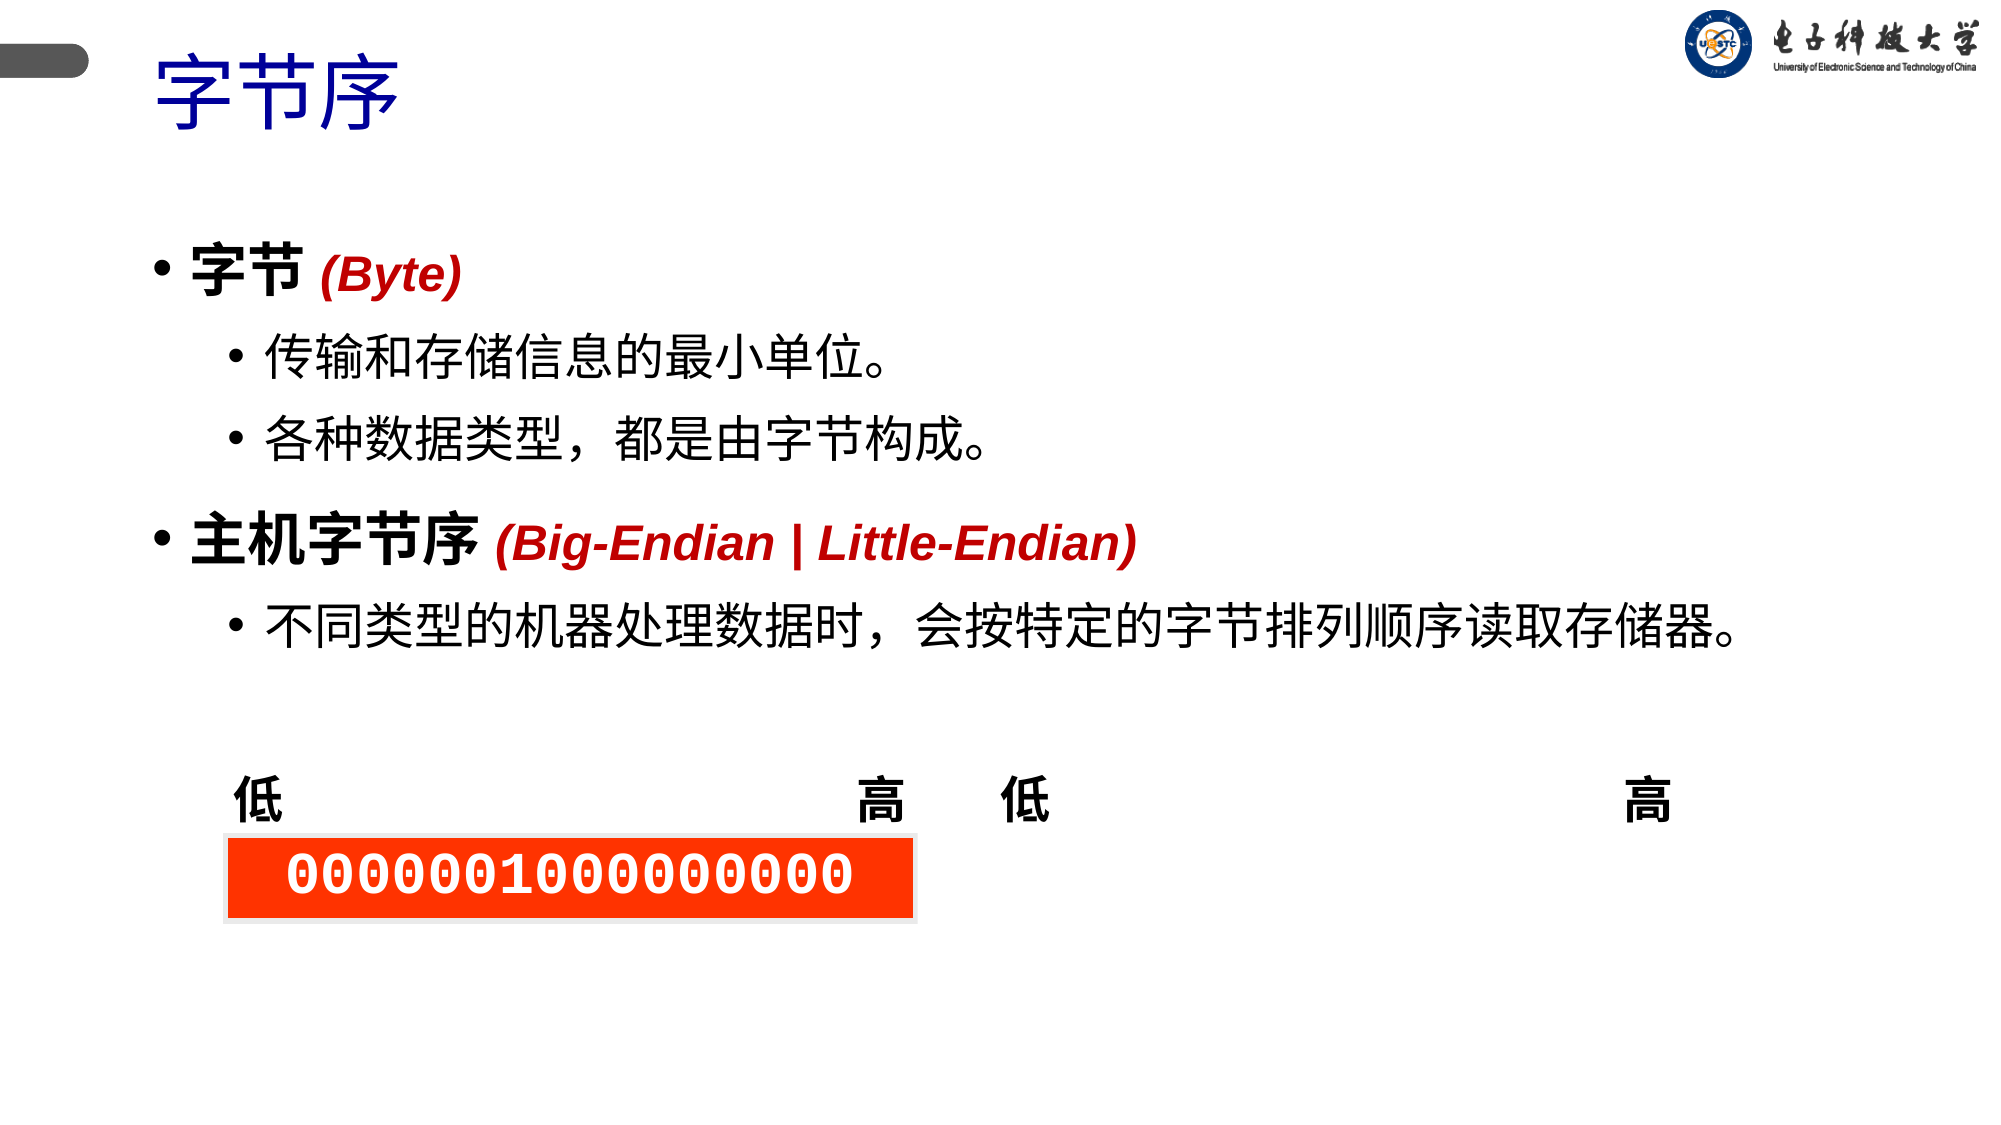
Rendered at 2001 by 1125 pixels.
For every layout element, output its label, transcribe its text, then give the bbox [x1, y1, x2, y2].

picture [205, 749, 934, 949]
picture [1685, 10, 1979, 78]
list 字节(Byte) 传输和存储信息的最小单位。 各种数据类型，都是由字节构成。 主机字节序(Big-Endian | Little-Endian) 不同类型的机器处理数据时，会按特定的字节排列顺序读取存储器。 [137, 211, 1863, 1097]
picture [972, 749, 1701, 951]
title 字节序 [137, 43, 1686, 174]
